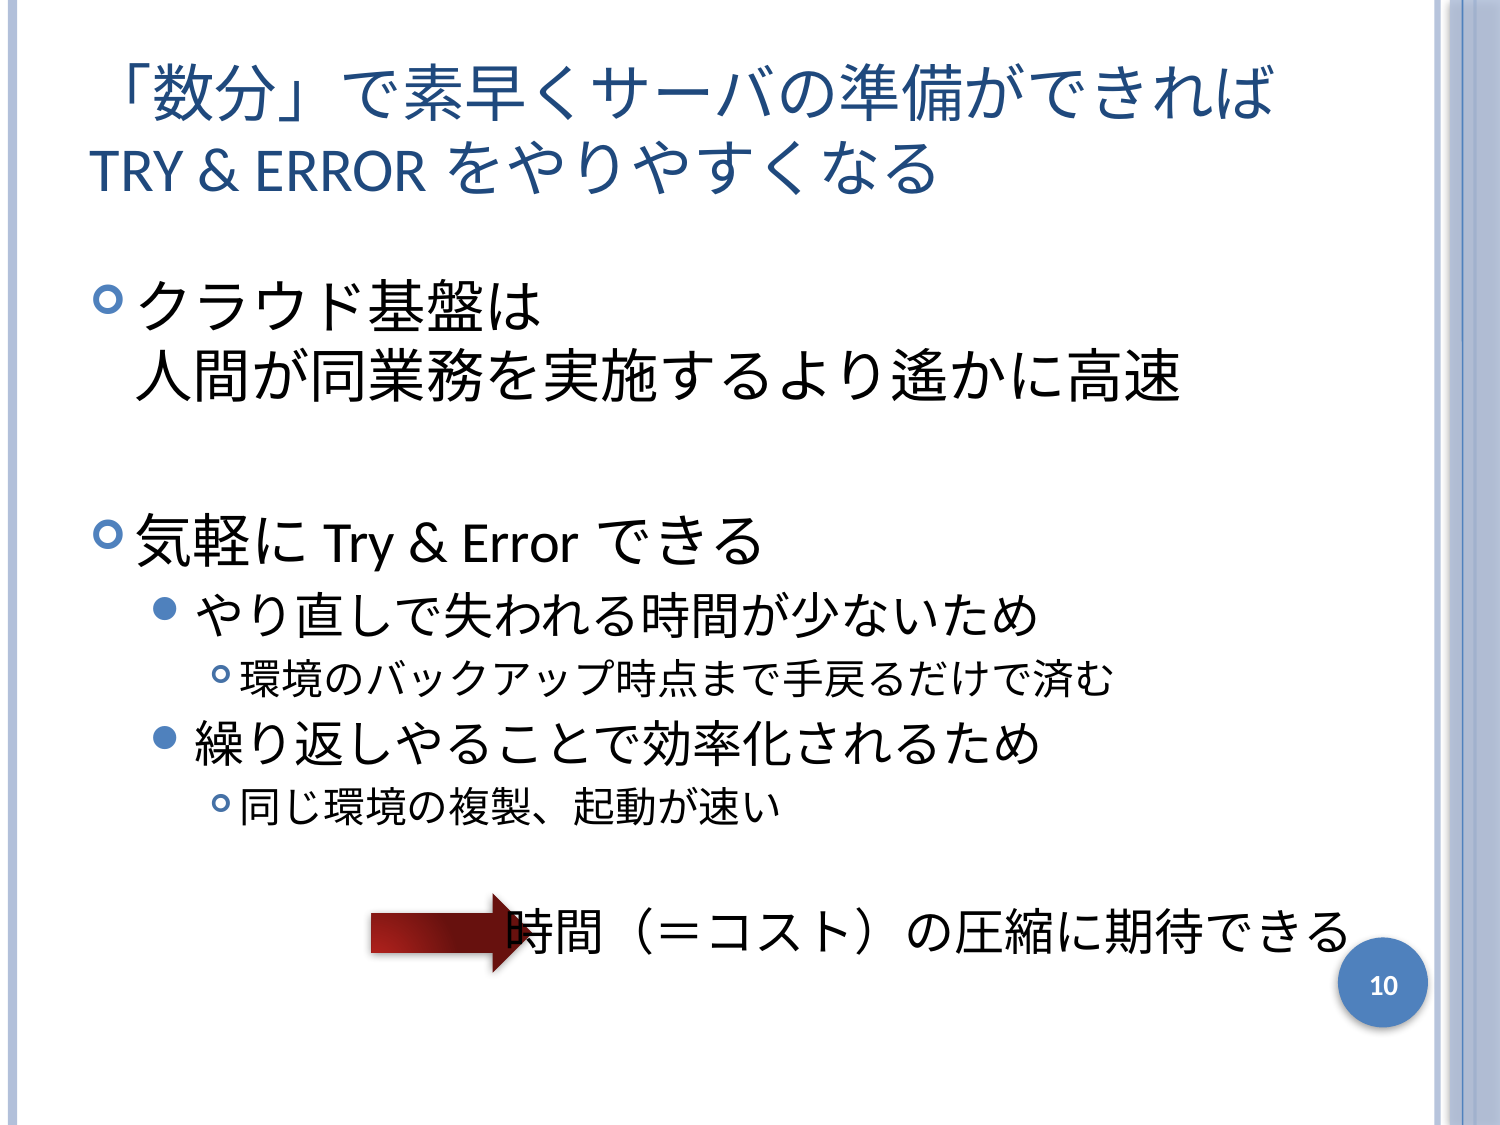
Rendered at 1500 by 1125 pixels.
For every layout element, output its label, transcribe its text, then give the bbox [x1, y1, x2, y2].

text_box [371, 913, 489, 953]
text_box 時間（＝コスト）の圧縮に期待できる [489, 893, 1368, 968]
list クラウド基盤は 人間が同業務を実施するより遙かに高速 気軽にTry & Errorできる やり直しで失われる時間が少ないため 環境のバックアップ時点まで手戻るだけで済む 繰り返しやることで効率化されるため 同じ環境の複製、起動が速い [75, 262, 1300, 1062]
slide_number 10 [1333, 940, 1434, 1027]
title 「数分」で素早くサーバの準備ができれば Try & Errorをやりやすくなる [75, 23, 1300, 211]
